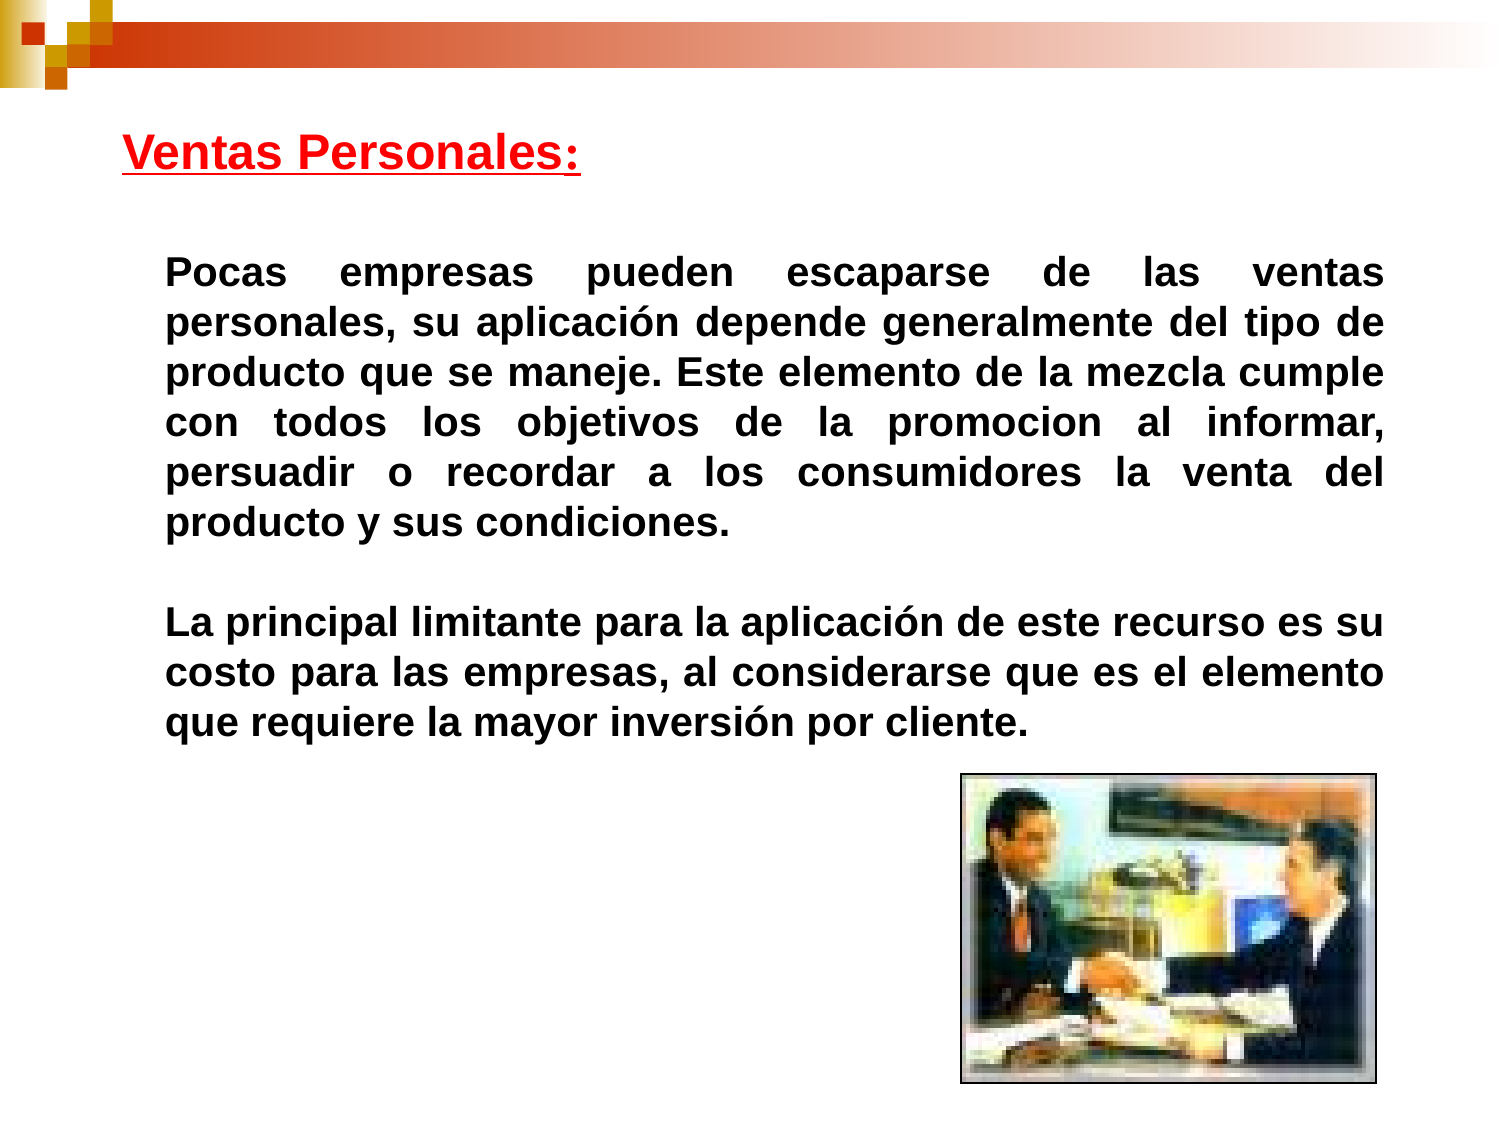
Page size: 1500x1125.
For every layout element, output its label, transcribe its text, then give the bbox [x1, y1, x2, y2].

text_box Ventas Personales: [107, 112, 596, 188]
text_box Pocas empresas pueden escaparse de las ventas personales, su aplicación depende generalmente del tipo de producto que se maneje. Este elemento de la mezcla cumple con todos los objetivos de la promocion al informar, persuadir o recordar a los consumidores la venta del producto y sus condiciones. La principal limitante para la aplicación de este recurso es su costo para las empresas, al considerarse que es el elemento que requiere la mayor inversión por cliente. [150, 237, 1400, 753]
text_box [962, 774, 1376, 1082]
